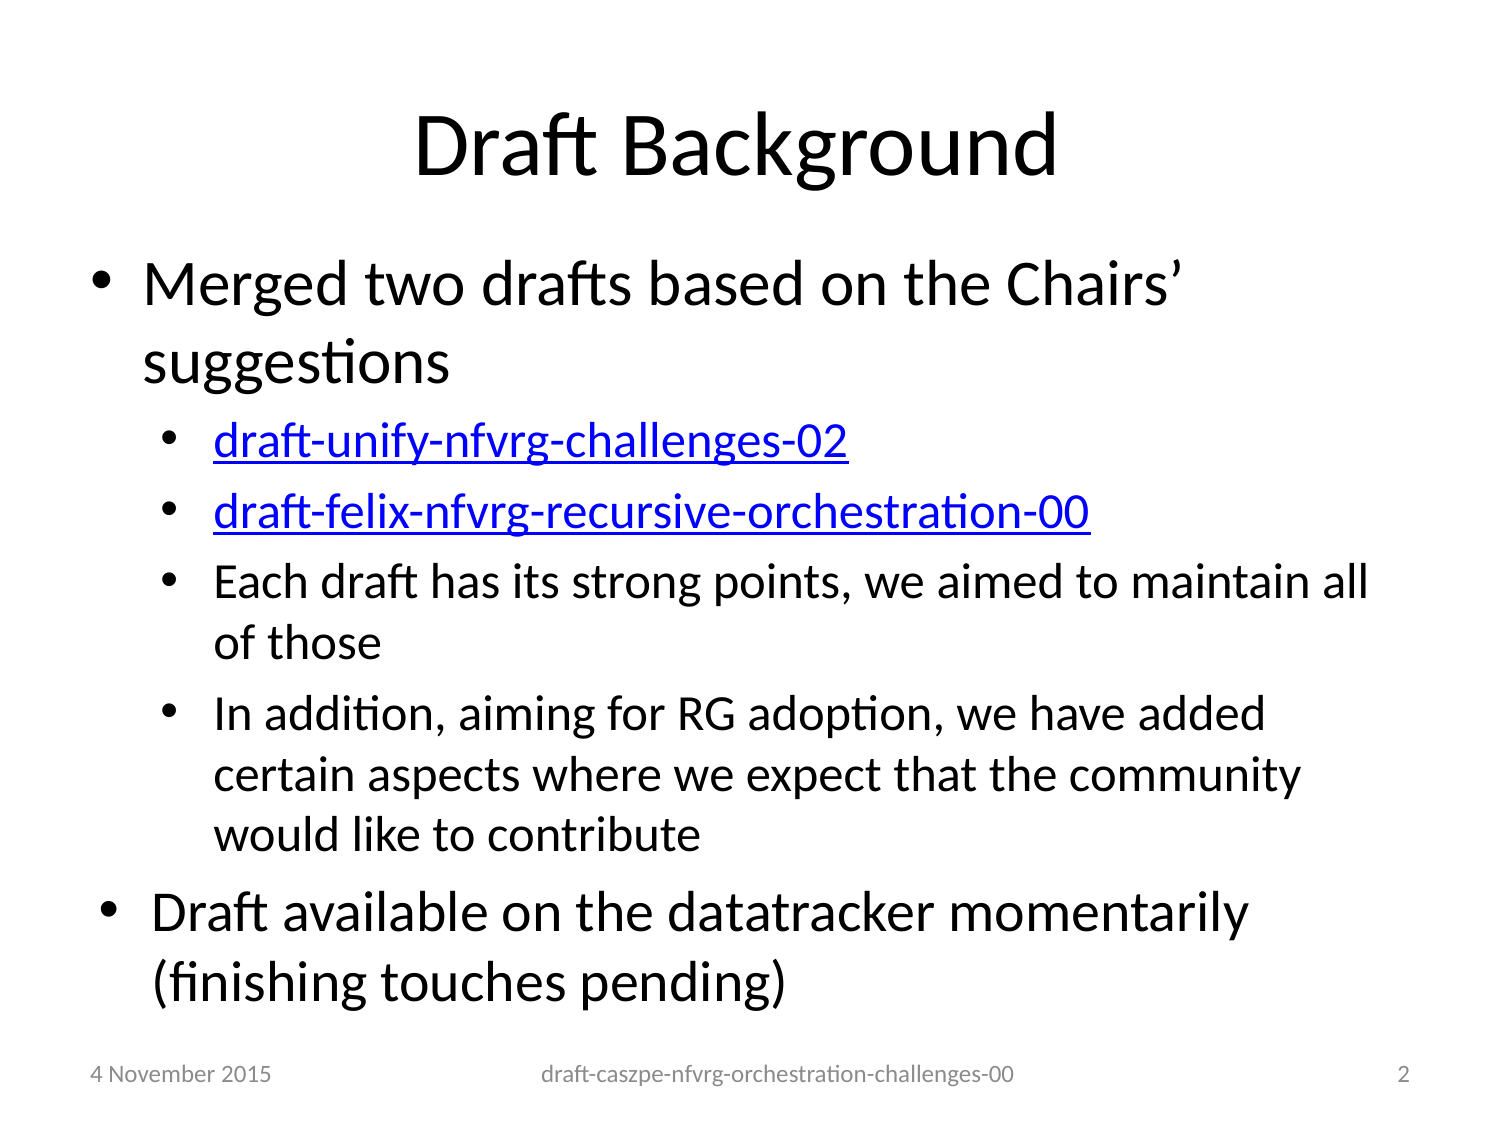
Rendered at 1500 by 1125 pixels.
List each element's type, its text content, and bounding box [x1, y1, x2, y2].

footer draft-caszpe-nfvrg-orchestration-challenges-00 [512, 1042, 1044, 1103]
list Merged two drafts based on the Chairs’ suggestions draft-unify-nfvrg-challenges-02 draft-felix-nfvrg-recursive-orchestration-00 Each draft has its strong points, we aimed to maintain all of those In addition, aiming for RG adoption, we have added certain aspects where we expect that the community would like to contribute Draft available on the datatracker momentarily (finishing touches pending) [75, 232, 1425, 1025]
title Draft Background [62, 45, 1413, 233]
slide_number 2 [1074, 1042, 1425, 1103]
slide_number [75, 1042, 425, 1103]
